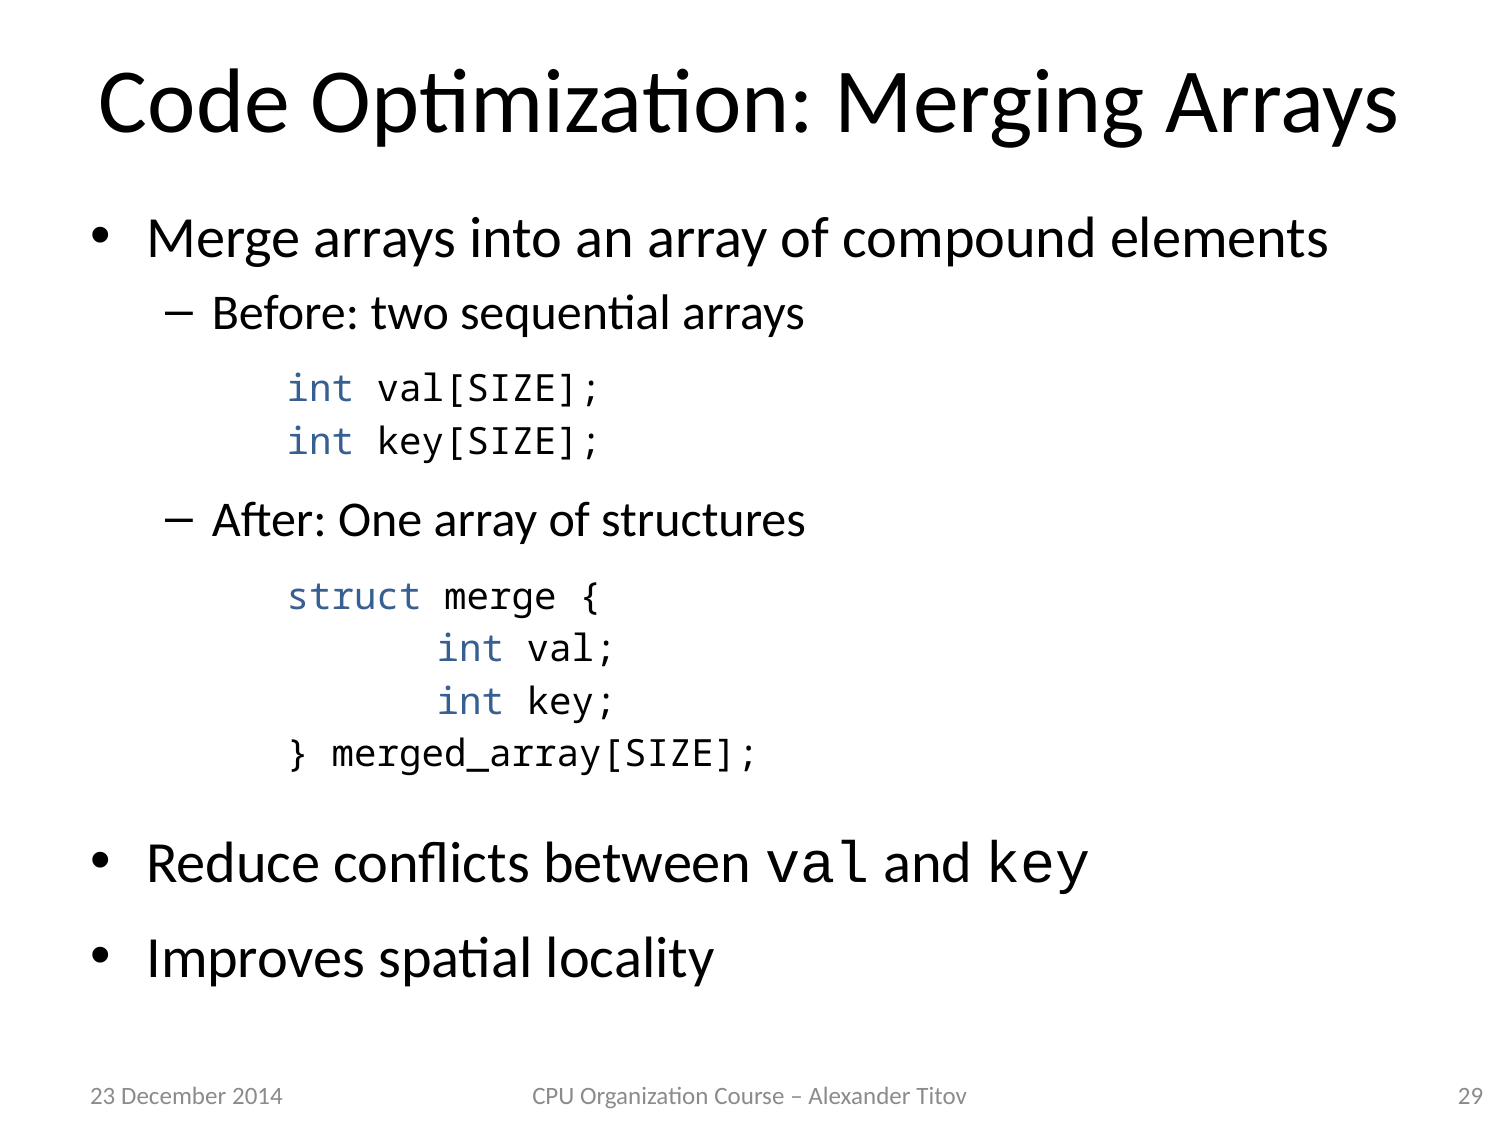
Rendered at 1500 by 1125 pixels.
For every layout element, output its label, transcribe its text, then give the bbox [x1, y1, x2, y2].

footer CPU Organization Course – Alexander Titov [512, 1065, 988, 1125]
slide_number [75, 1065, 425, 1125]
title Code Optimization: Merging Arrays [74, 1, 1426, 190]
slide_number 29 [1148, 1065, 1499, 1125]
list Merge arrays into an array of compound elements Before: two sequential arrays int val[SIZE]; int key[SIZE]; After: One array of structures struct merge { int val; int key; } merged_array[SIZE]; Reduce conflicts between val and key Improves spatial locality [74, 191, 1426, 1022]
